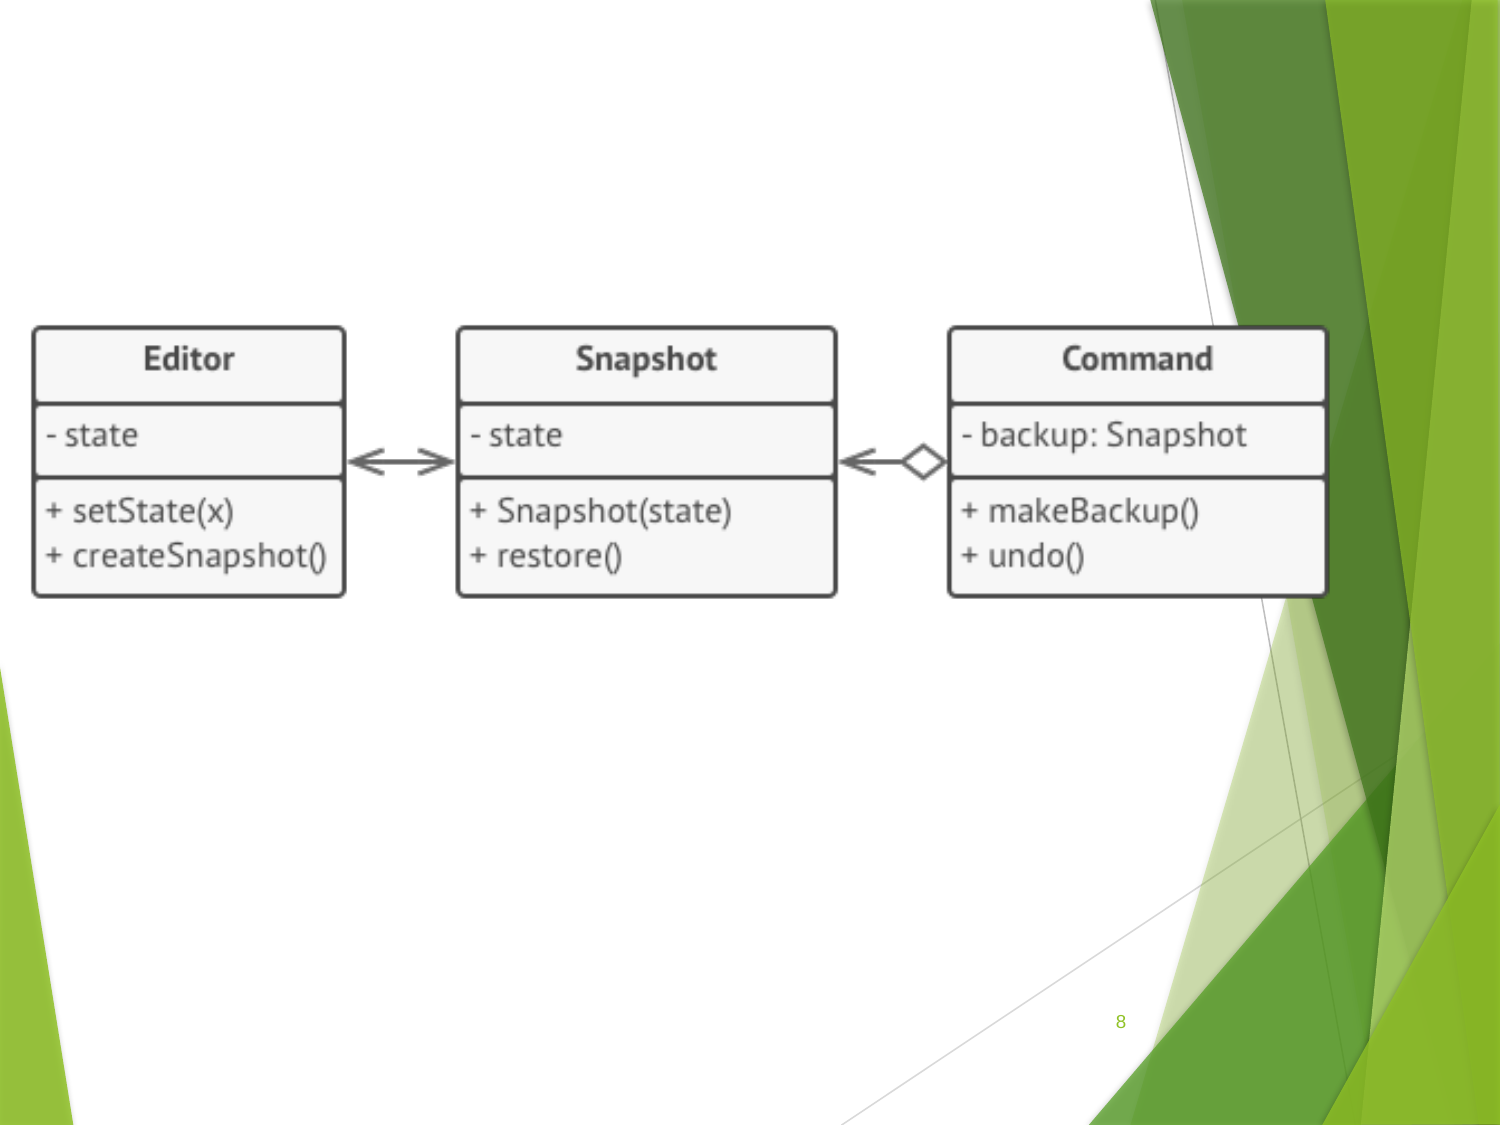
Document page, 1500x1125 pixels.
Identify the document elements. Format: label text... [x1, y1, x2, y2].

picture [11, 305, 1353, 620]
slide_number 8 [1057, 991, 1142, 1051]
